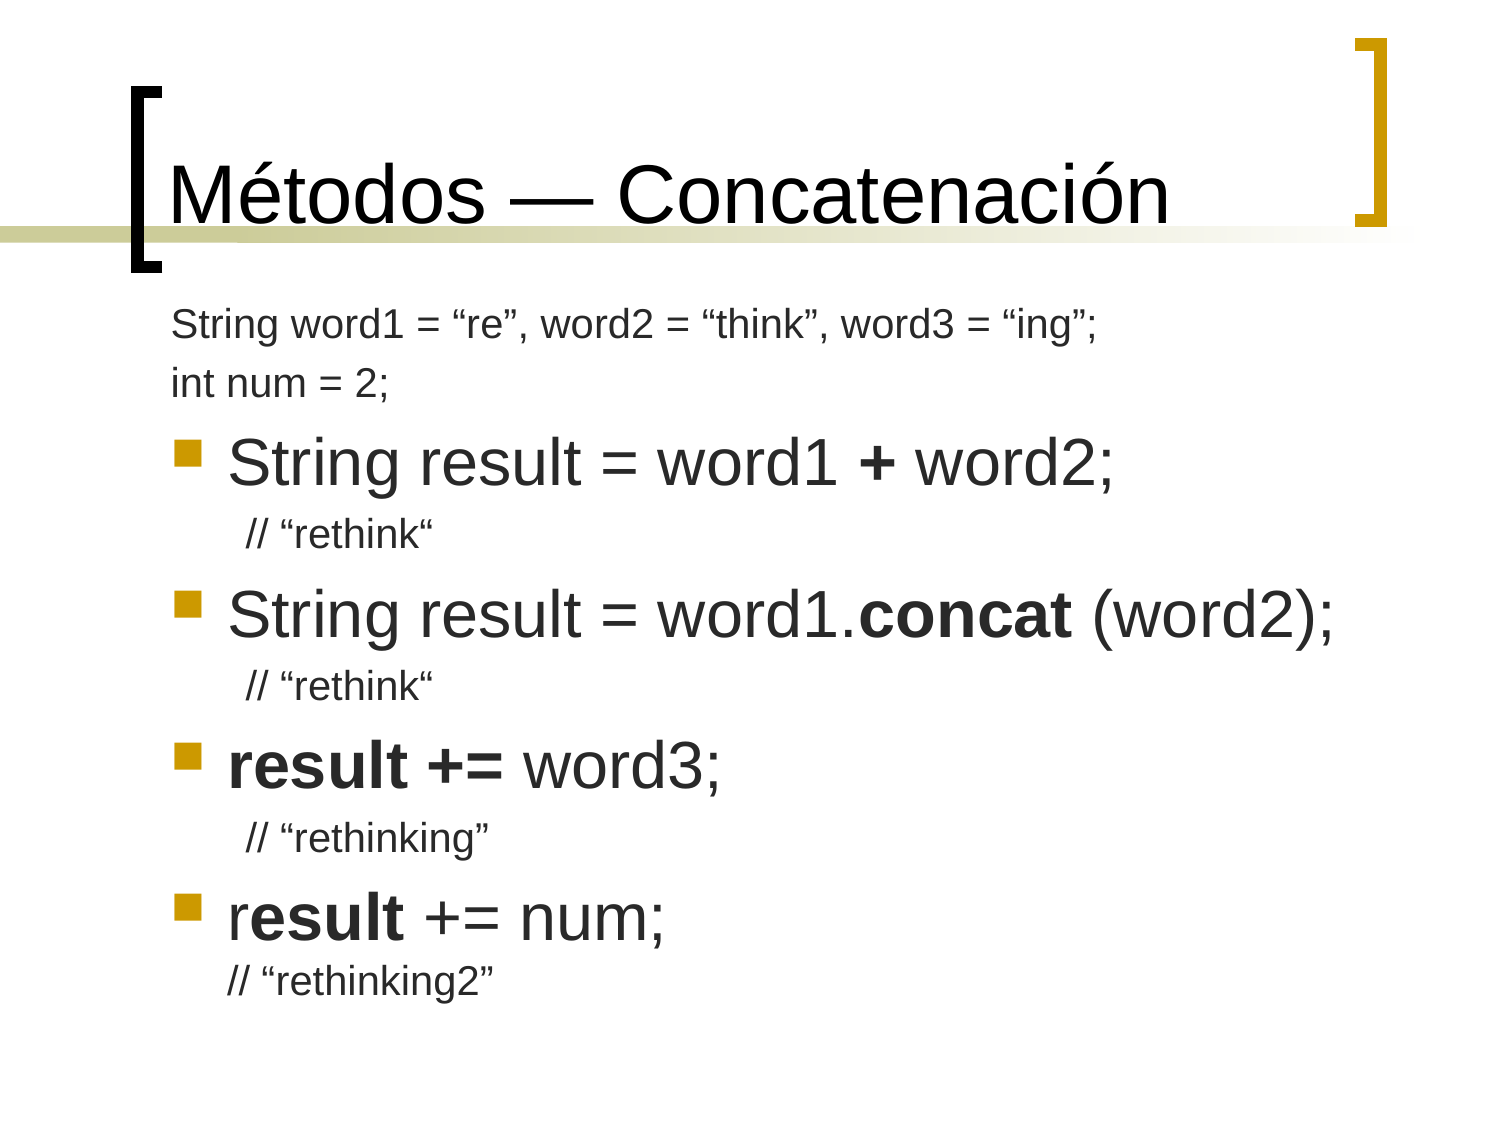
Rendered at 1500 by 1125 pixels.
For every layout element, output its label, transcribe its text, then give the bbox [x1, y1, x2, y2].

list String word1 = “re”, word2 = “think”, word3 = “ing”; int num = 2; String result = word1 + word2; // “rethink“ String result = word1.concat (word2); // “rethink“ result += word3; // “rethinking” result += num; // “rethinking2” [155, 289, 1413, 1030]
title Métodos — Concatenación [152, 15, 1328, 248]
